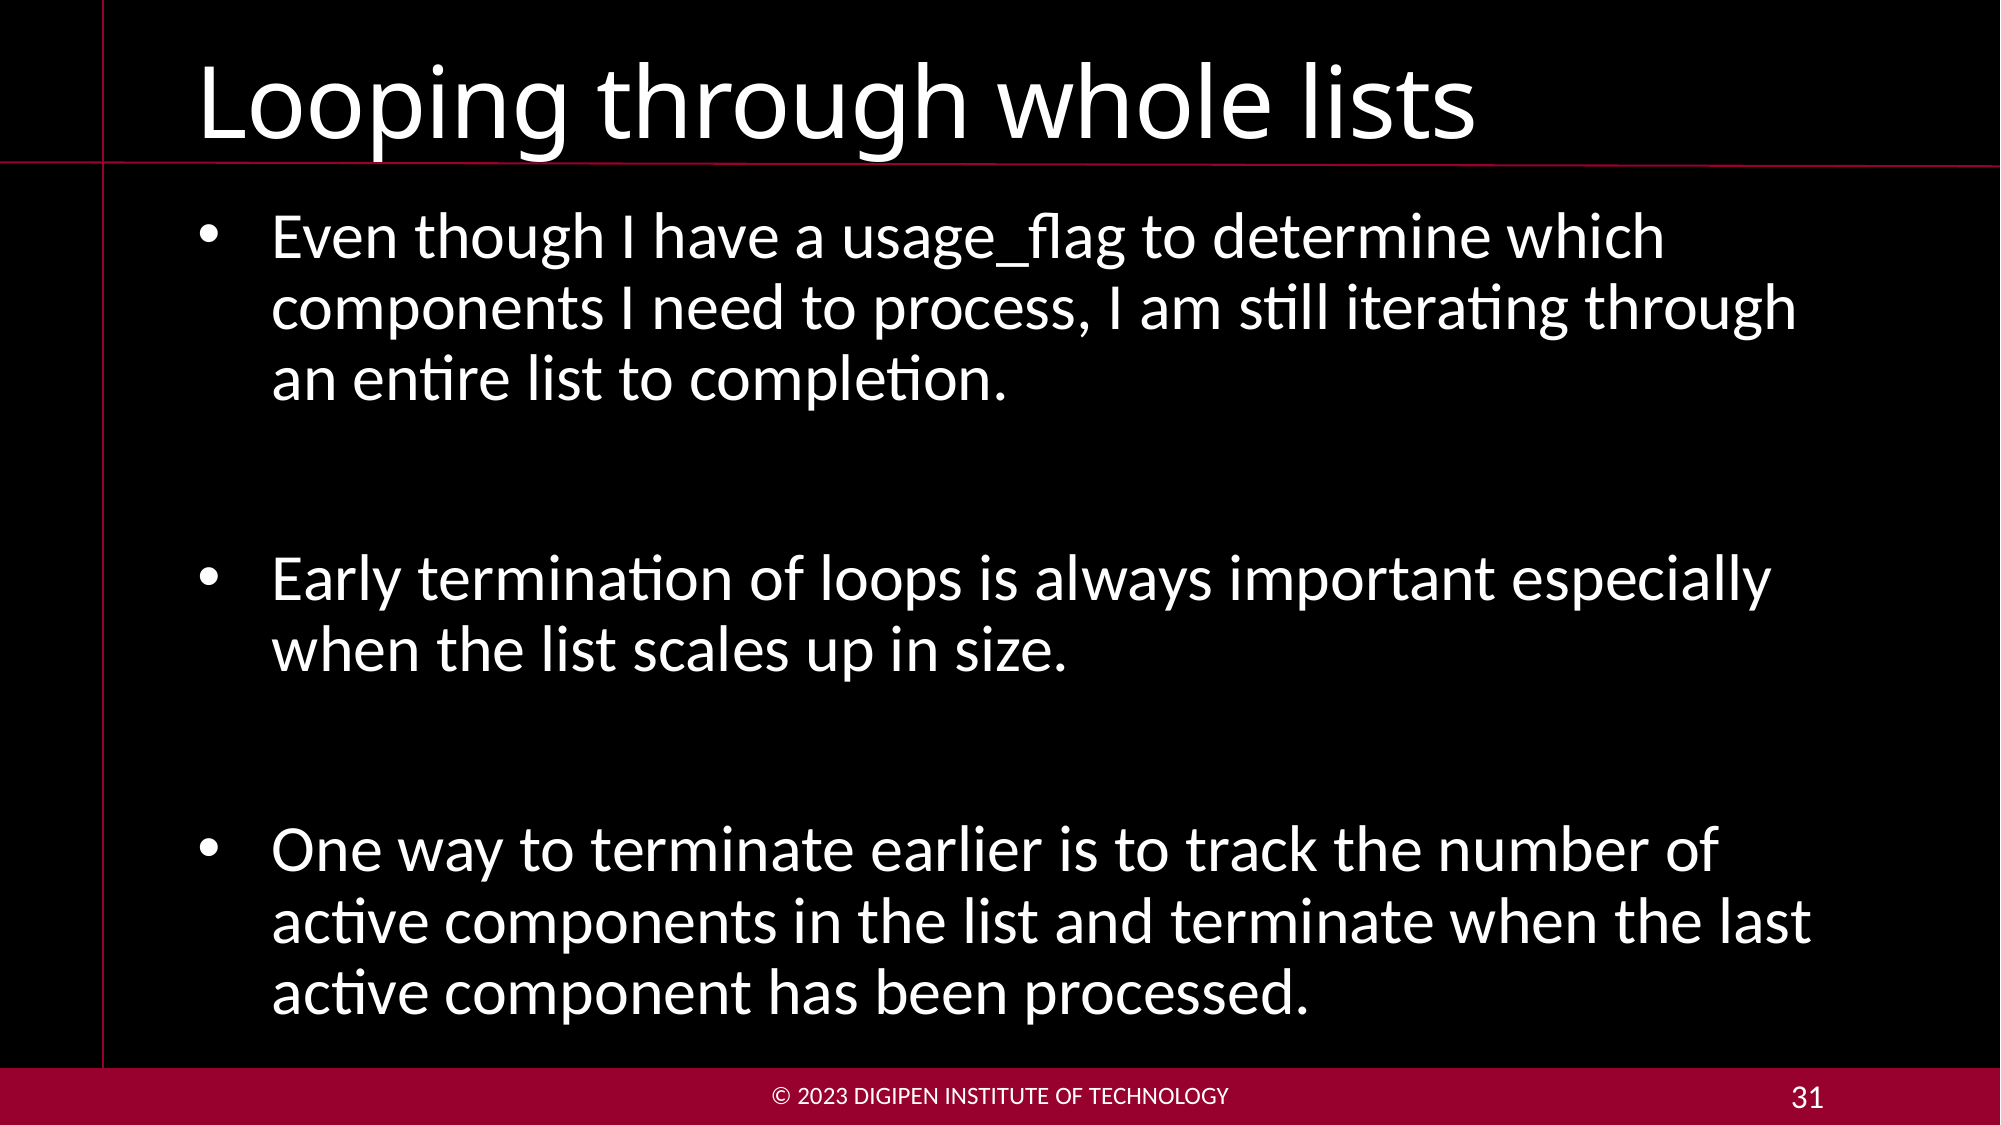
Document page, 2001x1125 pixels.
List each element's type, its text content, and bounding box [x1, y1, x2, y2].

footer © 2023 DigiPen Institute of Technology [604, 1064, 1396, 1125]
list Even though I have a usage_flag to determine which components I need to process, I am still iterating through an entire list to completion. Early termination of loops is always important especially when the list scales up in size. One way to terminate earlier is to track the number of active components in the list and terminate when the last active component has been processed. [180, 193, 1830, 1040]
slide_number 31 [1624, 1064, 1840, 1125]
title Looping through whole lists [180, 24, 1830, 167]
